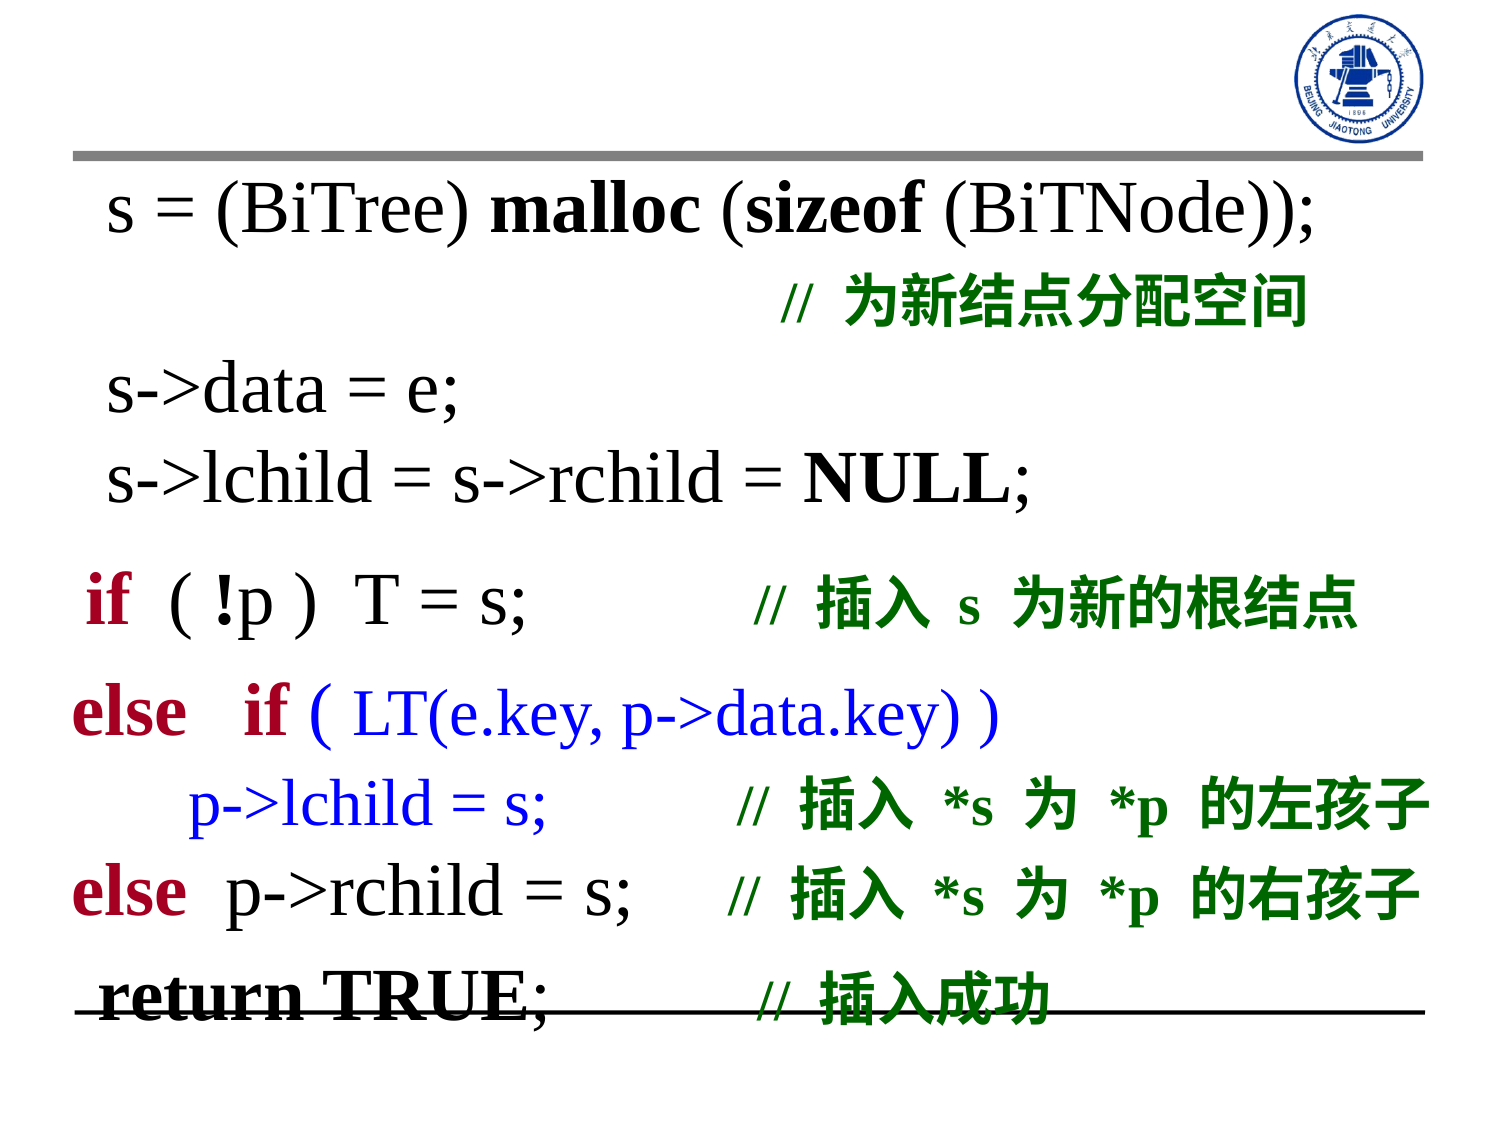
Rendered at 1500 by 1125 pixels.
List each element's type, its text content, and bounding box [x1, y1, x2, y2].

text_box if ( !p ) T = s; // 插入 s 为新的根结点 [70, 519, 1375, 647]
picture [1294, 14, 1424, 144]
text_box else if ( LT(e.key, p->data.key) ) p->lchild = s; // 插入 *s 为 *p 的左孩子 else p->rchild = s; // 插入 *s 为 *p 的右孩子 [56, 652, 1447, 938]
text_box return TRUE; // 插入成功 [83, 916, 1067, 1044]
text_box s = (BiTree) malloc (sizeof (BiTNode)); // 为新结点分配空间 s->data = e; s->lchild = s->rchild = NULL; [91, 149, 1333, 519]
